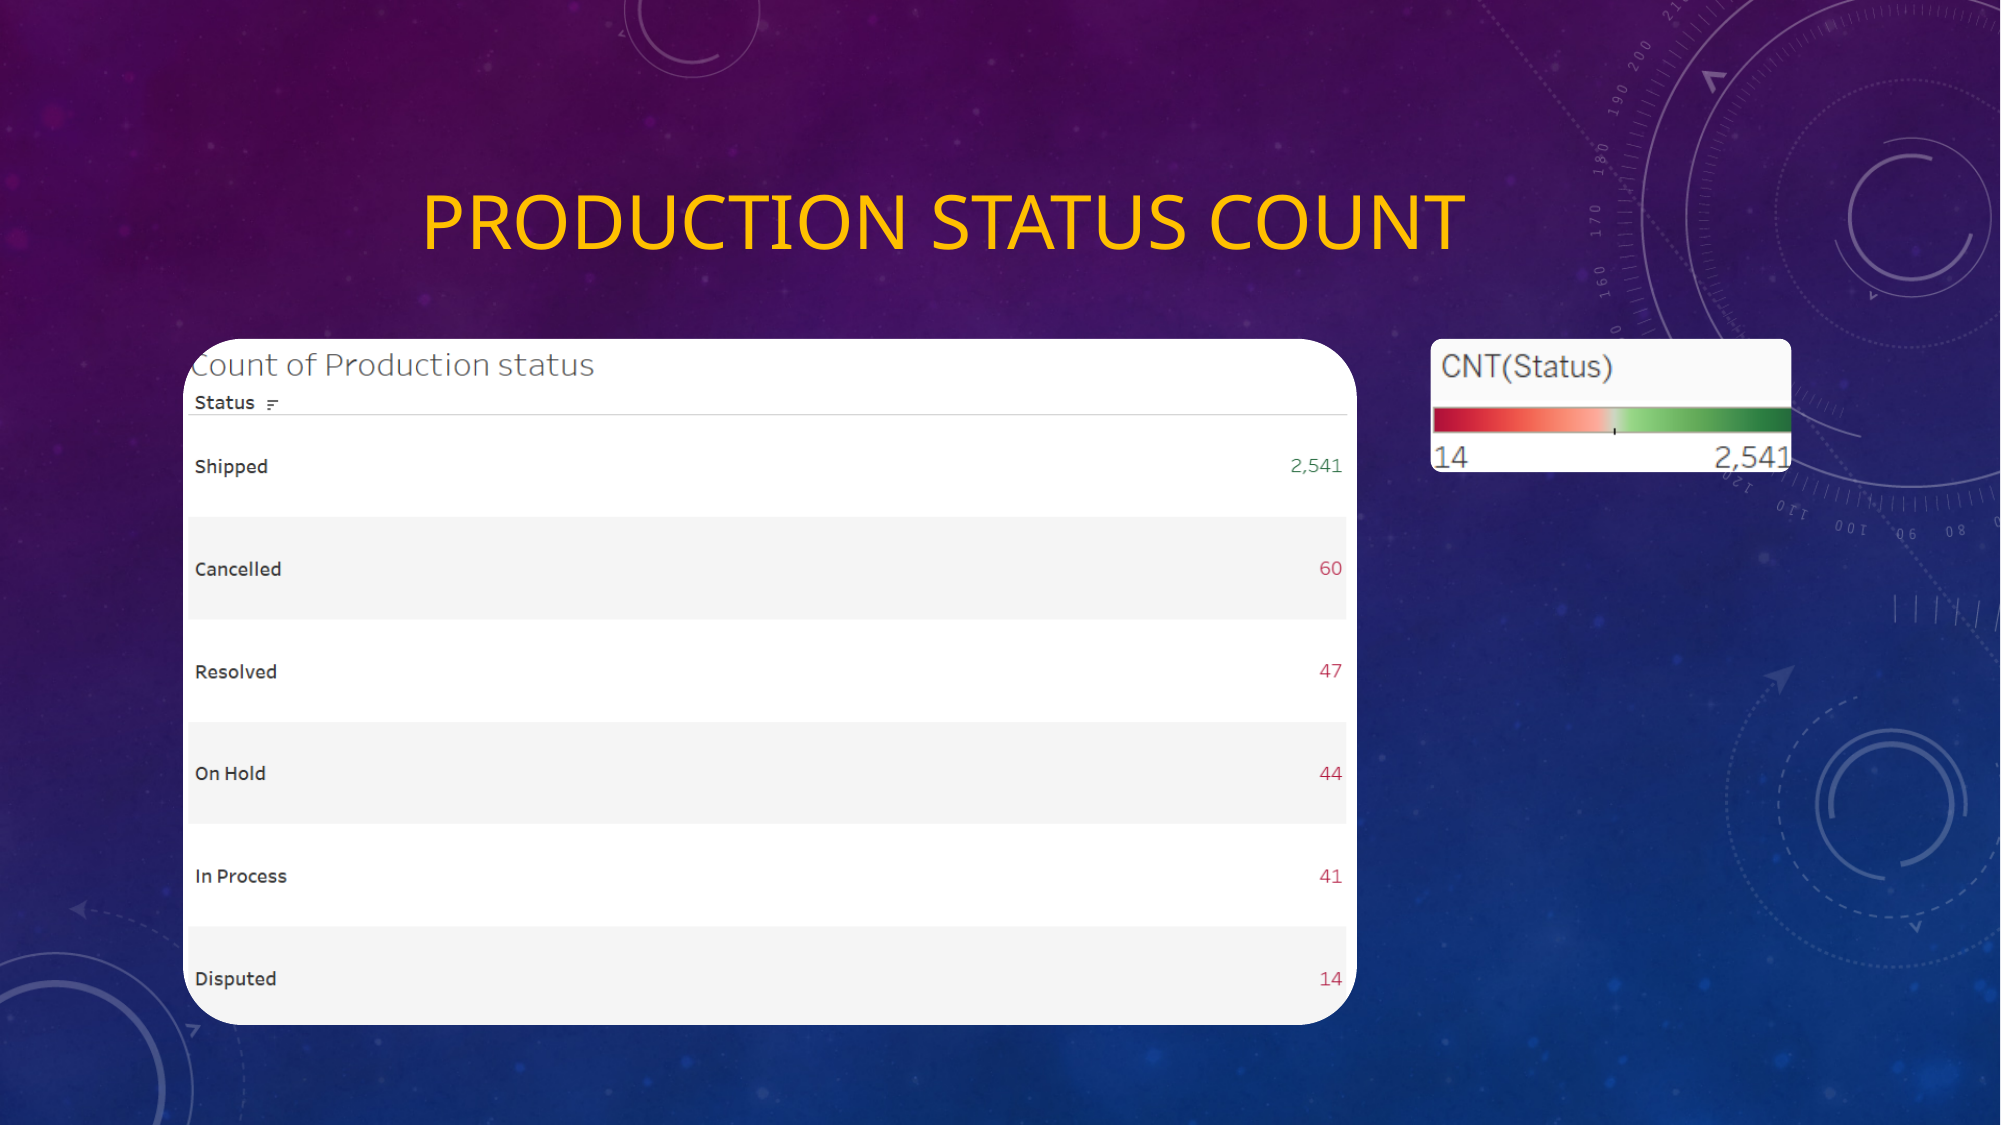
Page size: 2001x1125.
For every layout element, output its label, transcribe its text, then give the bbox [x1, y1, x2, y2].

title PRODUCTION STATUS COUNT [112, 99, 1775, 339]
picture [0, 0, 2001, 1125]
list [182, 338, 1358, 1026]
